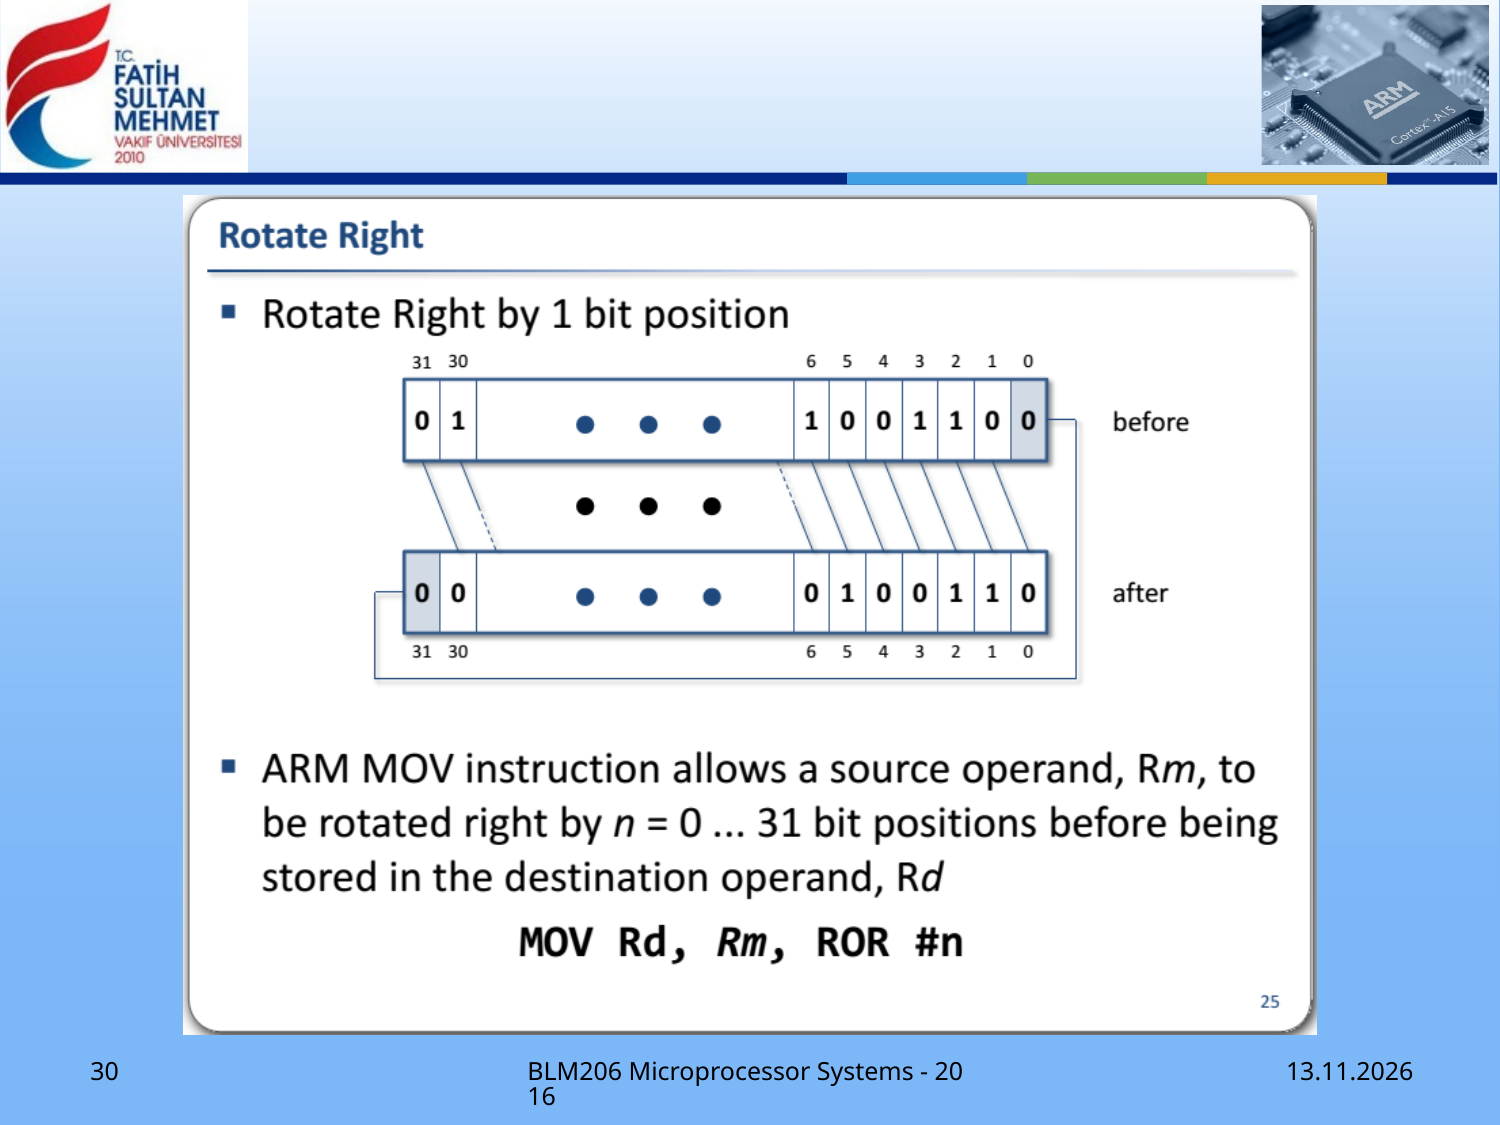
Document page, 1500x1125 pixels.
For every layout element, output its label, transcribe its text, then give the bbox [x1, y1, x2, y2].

footer BLM206 Microprocessor Systems - 2016 [512, 1042, 988, 1103]
picture [1261, 4, 1490, 165]
picture [182, 194, 1318, 1036]
picture [1, 0, 248, 172]
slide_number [1078, 1042, 1429, 1103]
slide_number 30 [75, 1042, 426, 1103]
